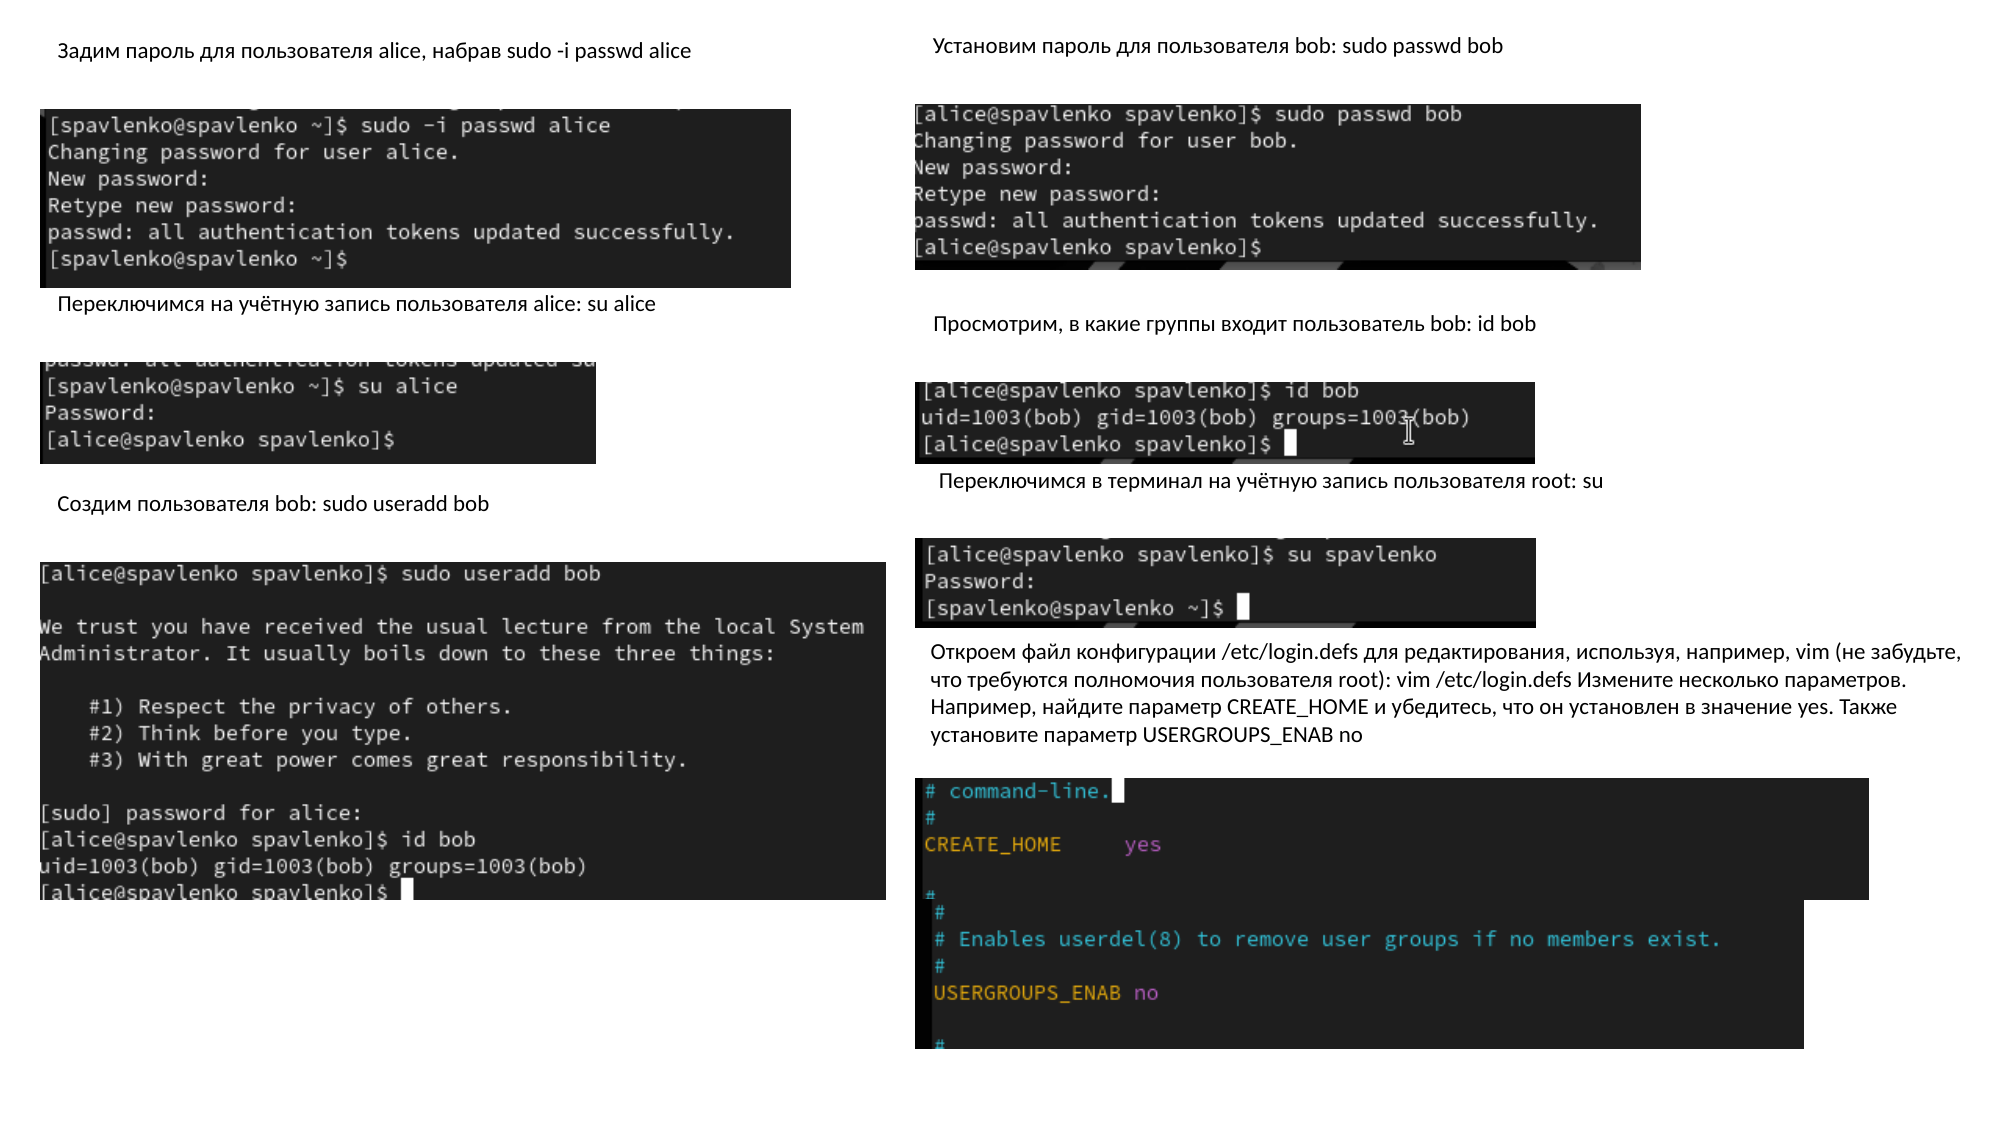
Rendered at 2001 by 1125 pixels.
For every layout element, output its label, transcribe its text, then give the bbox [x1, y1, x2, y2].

picture [40, 562, 886, 900]
text_box Переключимся в терминал на учётную запись пользователя root: su [923, 457, 1620, 546]
picture [40, 362, 596, 464]
text_box Переключимся на учётную запись пользователя alice: su alice [42, 288, 673, 369]
picture [915, 382, 1535, 464]
picture [40, 109, 791, 288]
text_box Создим пользователя bob: sudo useradd bob [42, 481, 506, 562]
picture [915, 104, 1641, 270]
picture [915, 538, 1536, 629]
text_box Задим пароль для пользователя alice, набрав sudo -i passwd alice [42, 28, 708, 109]
picture [915, 778, 1869, 1049]
text_box Откроем файл конфигурации /etc/login.defs для редактирования, используя, например, vim (не забудьте, что требуются полномочия пользователя root): vim /etc/login.defs Измените несколько параметров. Например, найдите параметр CREATE_HOME и убедитесь, что он установлен в значение yes. Также установите параметр USERGROUPS_ENAB no [915, 629, 2000, 800]
text_box Просмотрим, в какие группы входит пользователь bob: id bob [918, 301, 1553, 389]
text_box Установим пароль для пользователя bob: sudo passwd bob [918, 22, 1520, 104]
